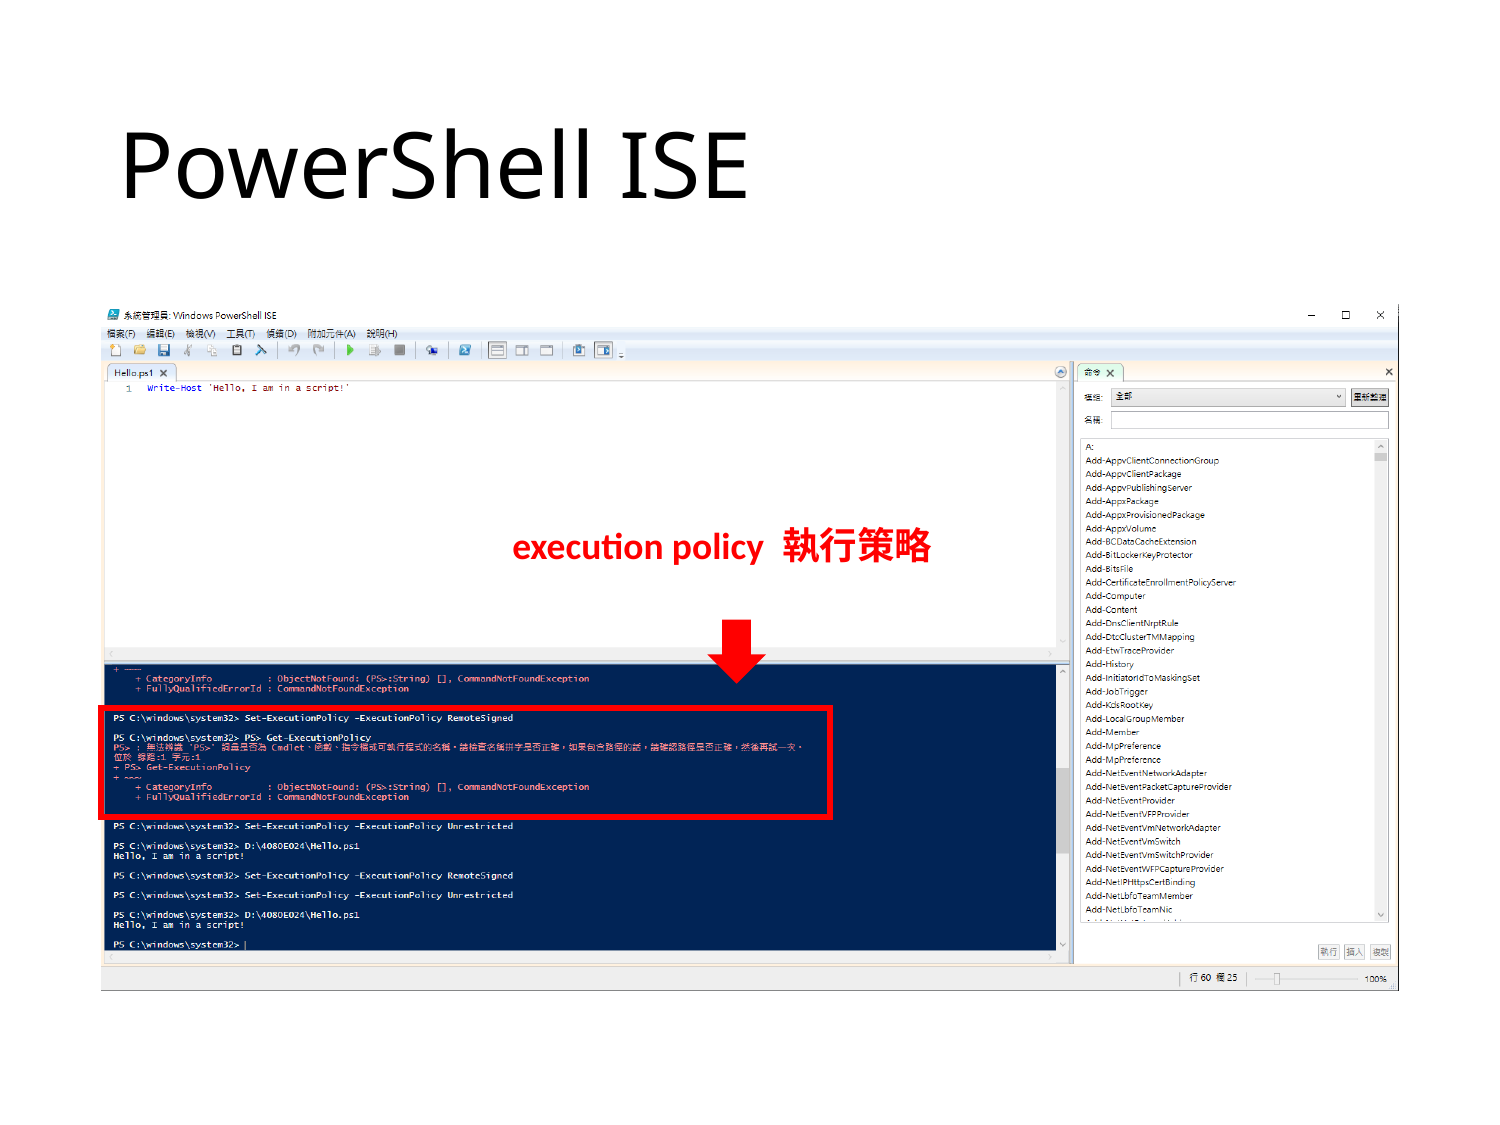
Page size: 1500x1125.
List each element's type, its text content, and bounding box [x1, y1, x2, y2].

picture [101, 304, 1399, 991]
title PowerShell ISE [103, 59, 1397, 278]
